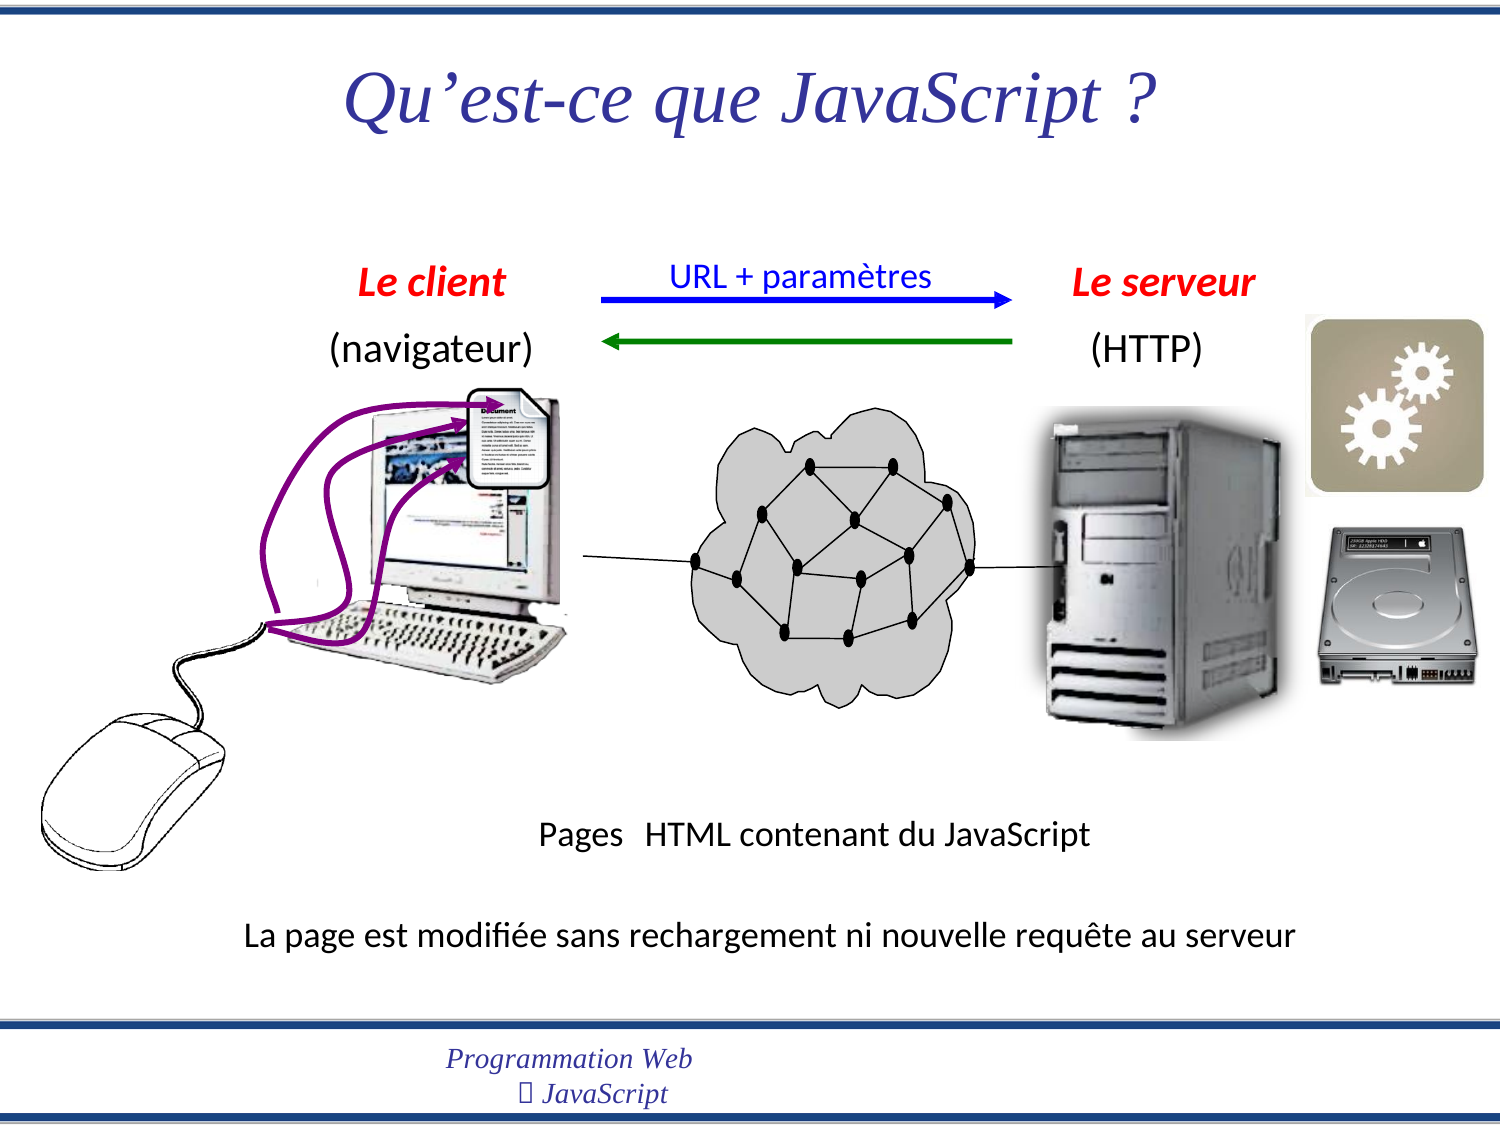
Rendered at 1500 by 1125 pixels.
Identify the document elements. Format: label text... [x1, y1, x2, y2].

text_box [601, 332, 1013, 351]
text_box [285, 397, 574, 686]
text_box [852, 523, 859, 529]
text_box [965, 559, 972, 567]
text_box [267, 456, 466, 647]
text_box [0, 1113, 1500, 1125]
text_box [856, 579, 866, 588]
text_box La page est modifiée sans rechargement ni nouvelle requête au serveur [241, 916, 1460, 963]
text_box Le serveur (HTTP) [1070, 260, 1293, 376]
text_box [697, 408, 976, 579]
text_box [690, 553, 700, 570]
text_box [0, 1017, 1500, 1030]
text_box [267, 416, 454, 628]
text_box [1311, 518, 1483, 690]
text_box HTML contenant du JavaScript [642, 815, 1165, 862]
text_box [965, 562, 975, 576]
text_box [0, 3, 1500, 15]
text_box [805, 458, 815, 476]
text_box [942, 494, 952, 512]
text_box Qu’est-ce [340, 58, 648, 139]
text_box [979, 291, 1013, 310]
text_box Pages [536, 815, 642, 862]
text_box [852, 557, 912, 637]
text_box [259, 396, 505, 614]
text_box URL + paramètres [667, 258, 979, 304]
text_box [888, 458, 898, 476]
text_box [41, 621, 267, 871]
text_box Programmation Web  JavaScript [443, 1042, 695, 1115]
text_box [907, 612, 917, 629]
text_box [904, 547, 914, 564]
text_box [732, 571, 742, 588]
text_box Le client (navigateur) [326, 260, 541, 376]
text_box [454, 385, 562, 492]
text_box [780, 624, 789, 641]
text_box que JavaScript ? [650, 58, 1171, 139]
text_box [757, 506, 767, 523]
text_box [910, 510, 966, 619]
text_box [601, 296, 667, 304]
text_box [691, 568, 968, 709]
text_box [856, 571, 866, 579]
text_box [1305, 314, 1489, 497]
text_box [741, 521, 794, 625]
text_box [844, 630, 853, 647]
text_box [792, 559, 802, 576]
text_box [850, 514, 856, 521]
text_box [1015, 406, 1311, 741]
